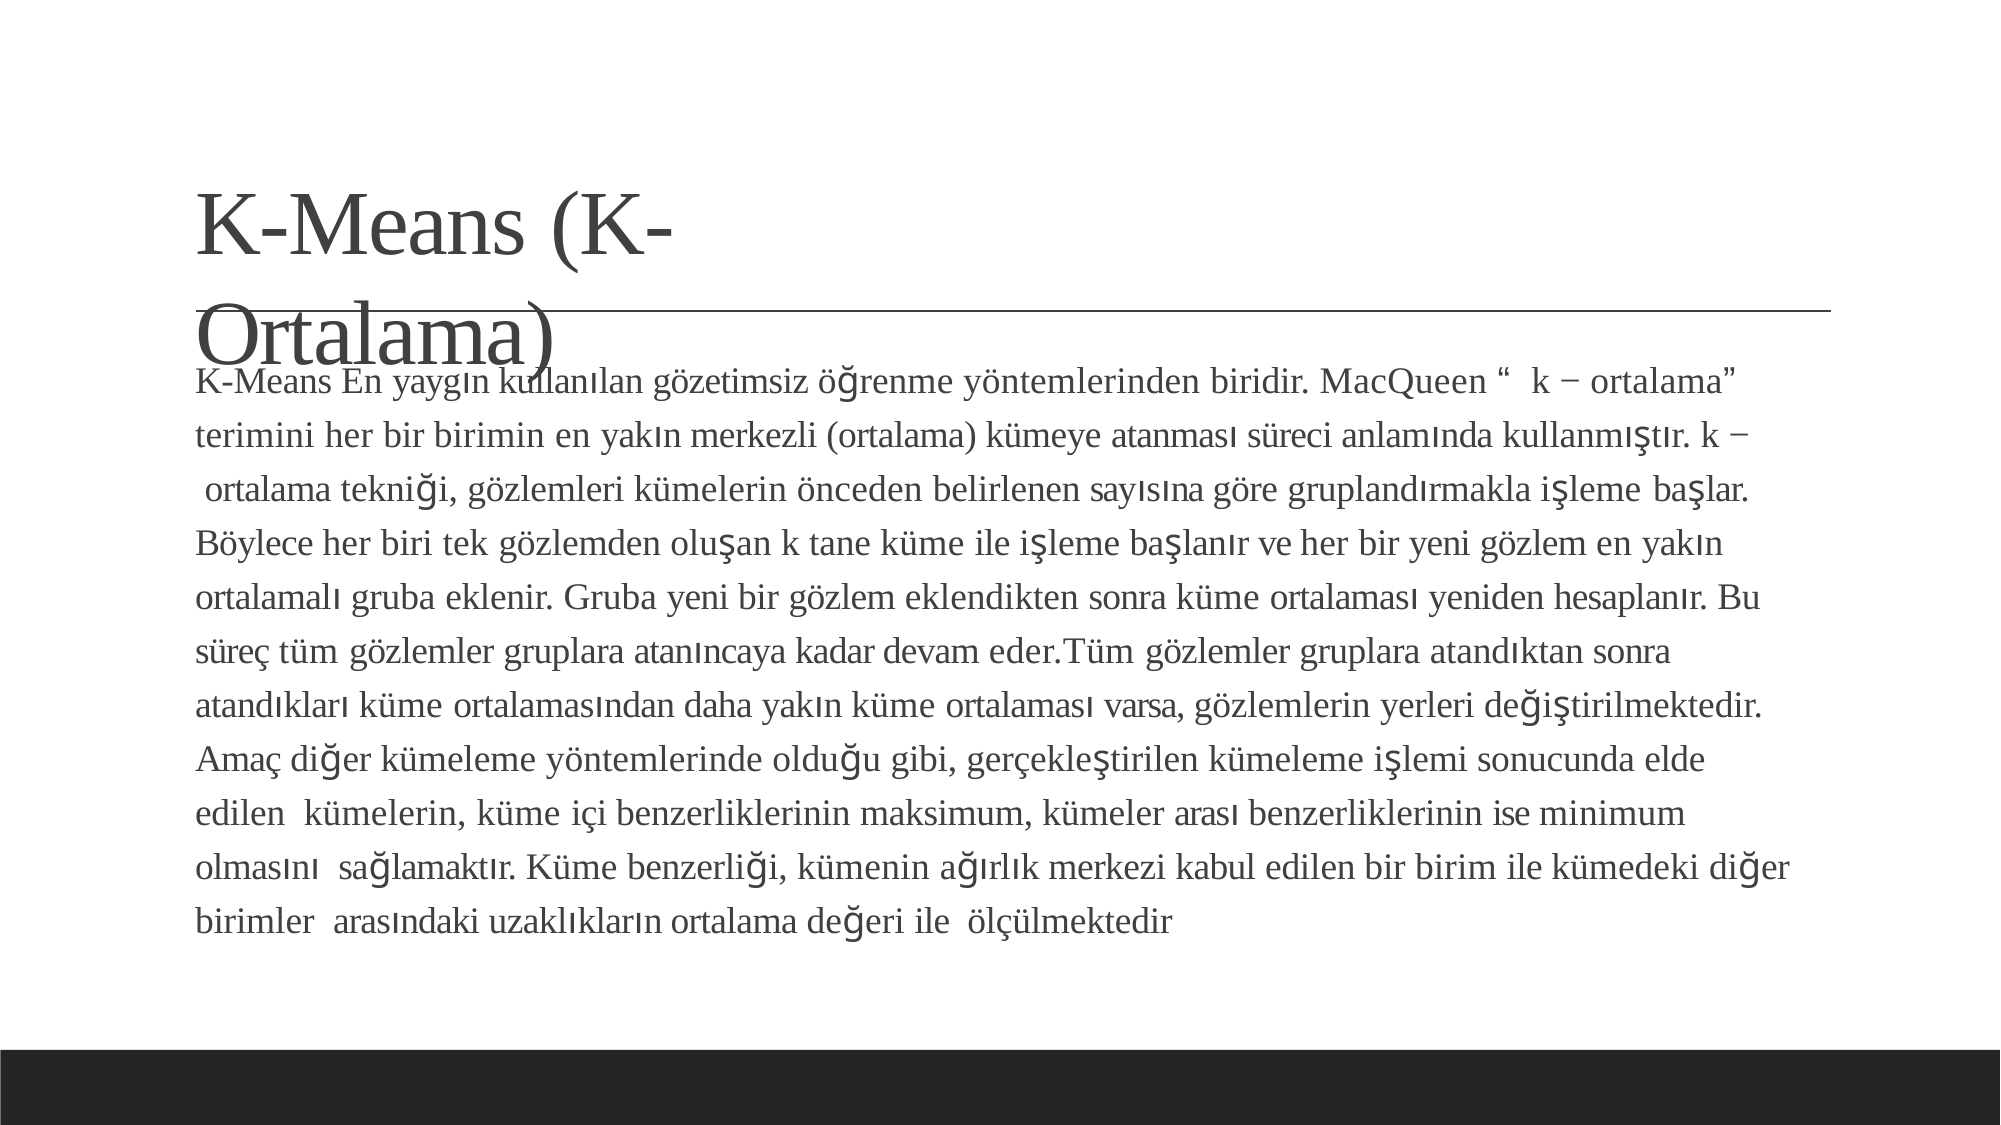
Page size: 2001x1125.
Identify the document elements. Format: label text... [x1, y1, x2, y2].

title K-Means (K-Ortalama) [192, 160, 1034, 345]
text_box K-Means En yaygın kullanılan gözetimsiz öğrenme yöntemlerinden biridir. MacQueen “ k − ortalama” terimini her bir birimin en yakın merkezli (ortalama) kümeye atanması süreci anlamında kullanmıştır. k − ortalama tekniği, gözlemleri kümelerin önceden belirlenen sayısına göre gruplandırmakla işleme başlar. Böylece her biri tek gözlemden oluşan k tane küme ile işleme başlanır ve her bir yeni gözlem en yakın ortalamalı gruba eklenir. Gruba yeni bir gözlem eklendikten sonra küme ortalaması yeniden hesaplanır. Bu süreç tüm gözlemler gruplara atanıncaya kadar devam eder.Tüm gözlemler gruplara atandıktan sonra atandıkları küme ortalamasından daha yakın küme ortalaması varsa, gözlemlerin yerleri değiştirilmektedir. Amaç diğer kümeleme yöntemlerinde olduğu gibi, gerçekleştirilen kümeleme işlemi sonucunda elde edilen kümelerin, küme içi benzerliklerinin maksimum, kümeler arası benzerliklerinin ise minimum olmasını sağlamaktır. Küme benzerliği, kümenin ağırlık merkezi kabul edilen bir birim ile kümedeki diğer birimler arasındaki uzaklıkların ortalama değeri ile ölçülmektedir [192, 345, 1799, 941]
